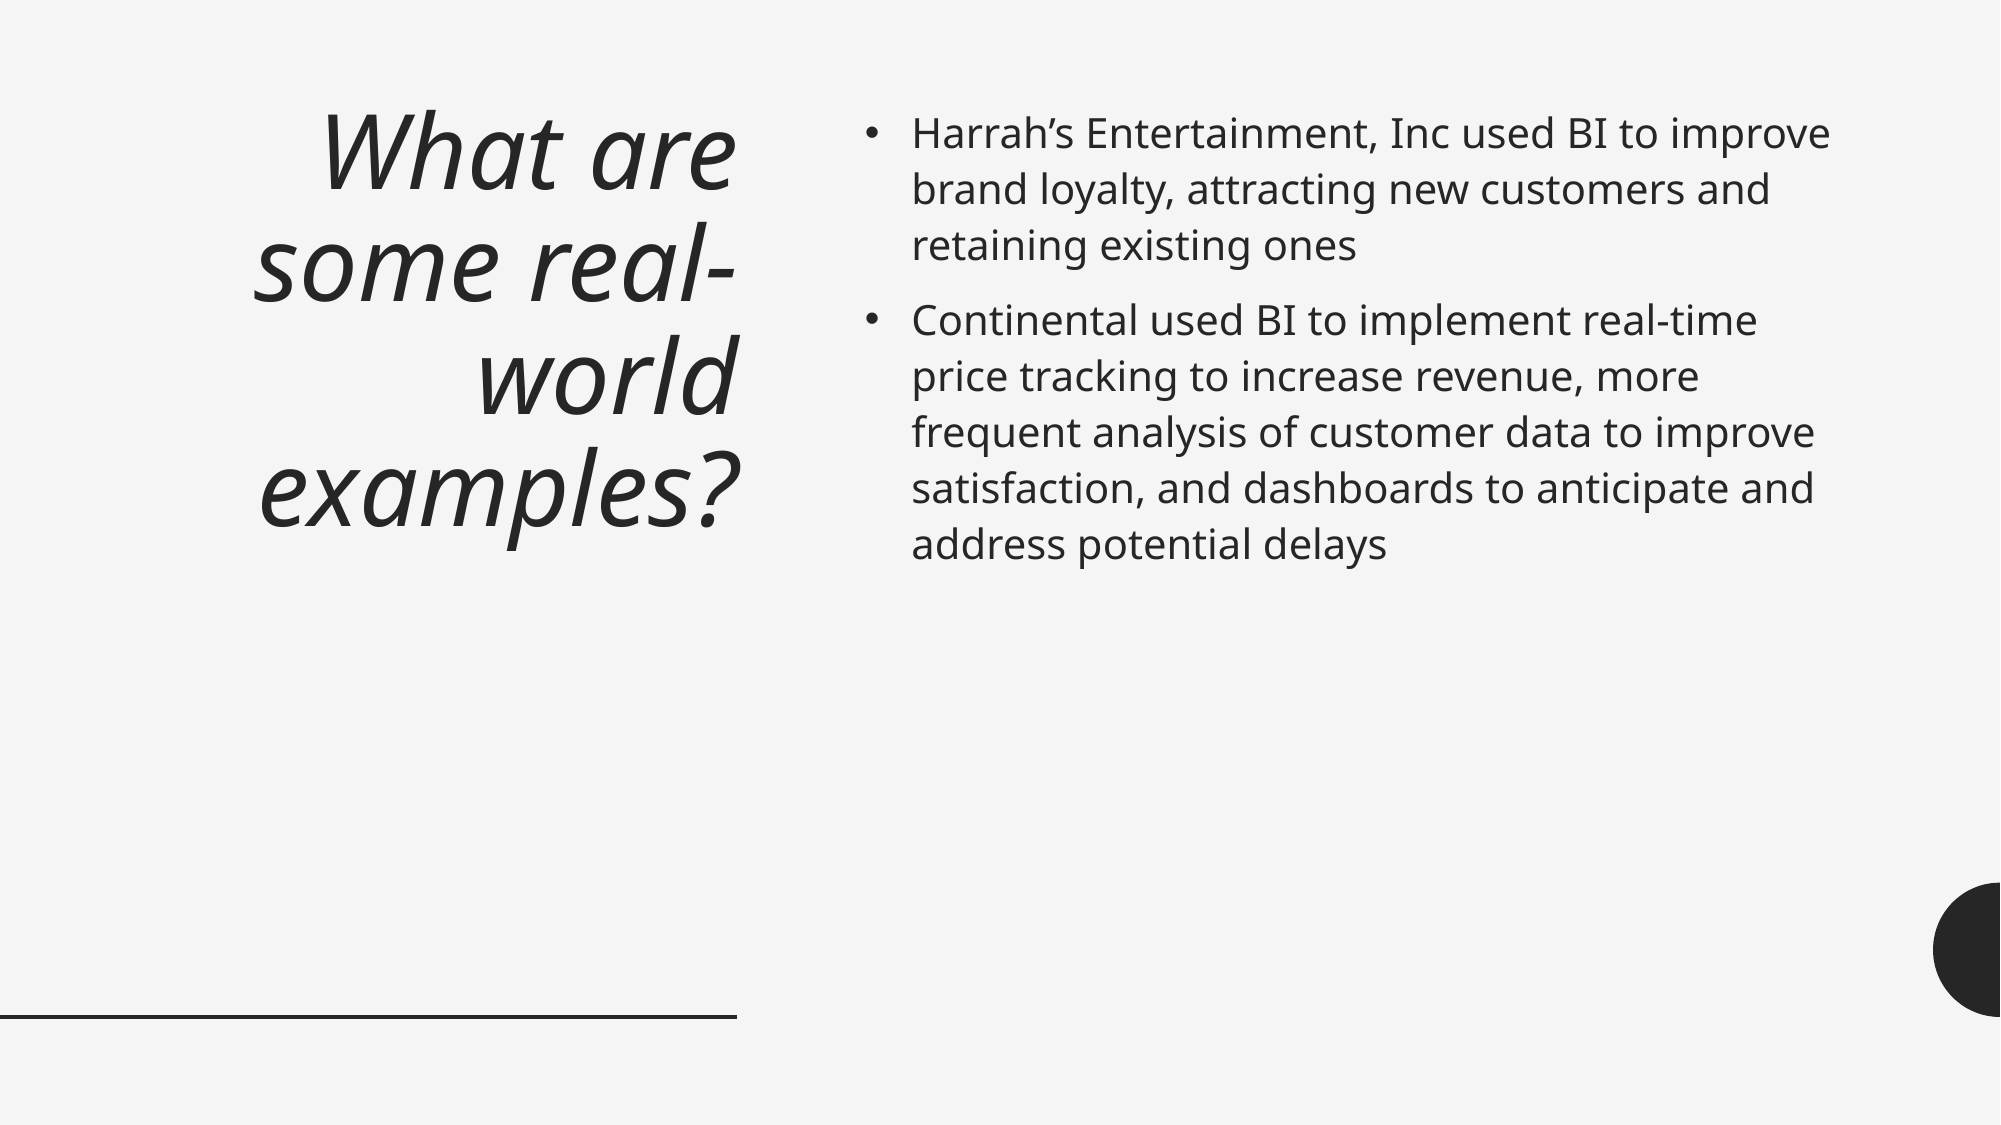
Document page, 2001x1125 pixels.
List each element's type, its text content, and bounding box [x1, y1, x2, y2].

title What are some real-world examples? [125, 91, 754, 905]
list Harrah’s Entertainment, Inc used BI to improve brand loyalty, attracting new customers and retaining existing ones Continental used BI to implement real-time price tracking to increase revenue, more frequent analysis of customer data to improve satisfaction, and dashboards to anticipate and address potential delays [849, 93, 1875, 1022]
